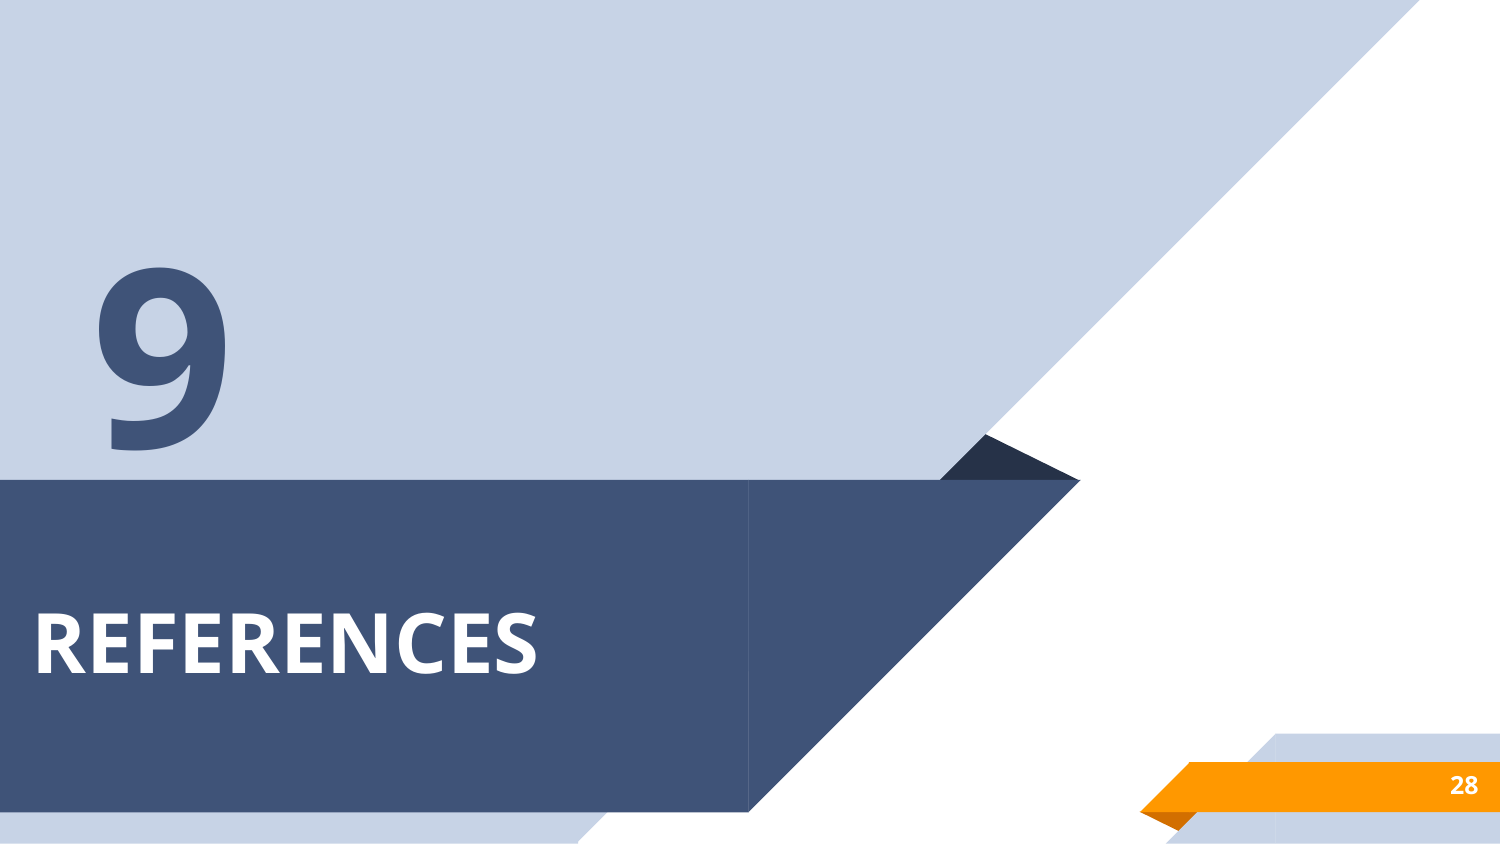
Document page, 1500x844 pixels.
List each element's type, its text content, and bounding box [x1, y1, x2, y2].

slide_number ‹#› [1249, 760, 1494, 813]
text_box 9 [76, 0, 434, 514]
title REFERENCES [16, 577, 852, 706]
